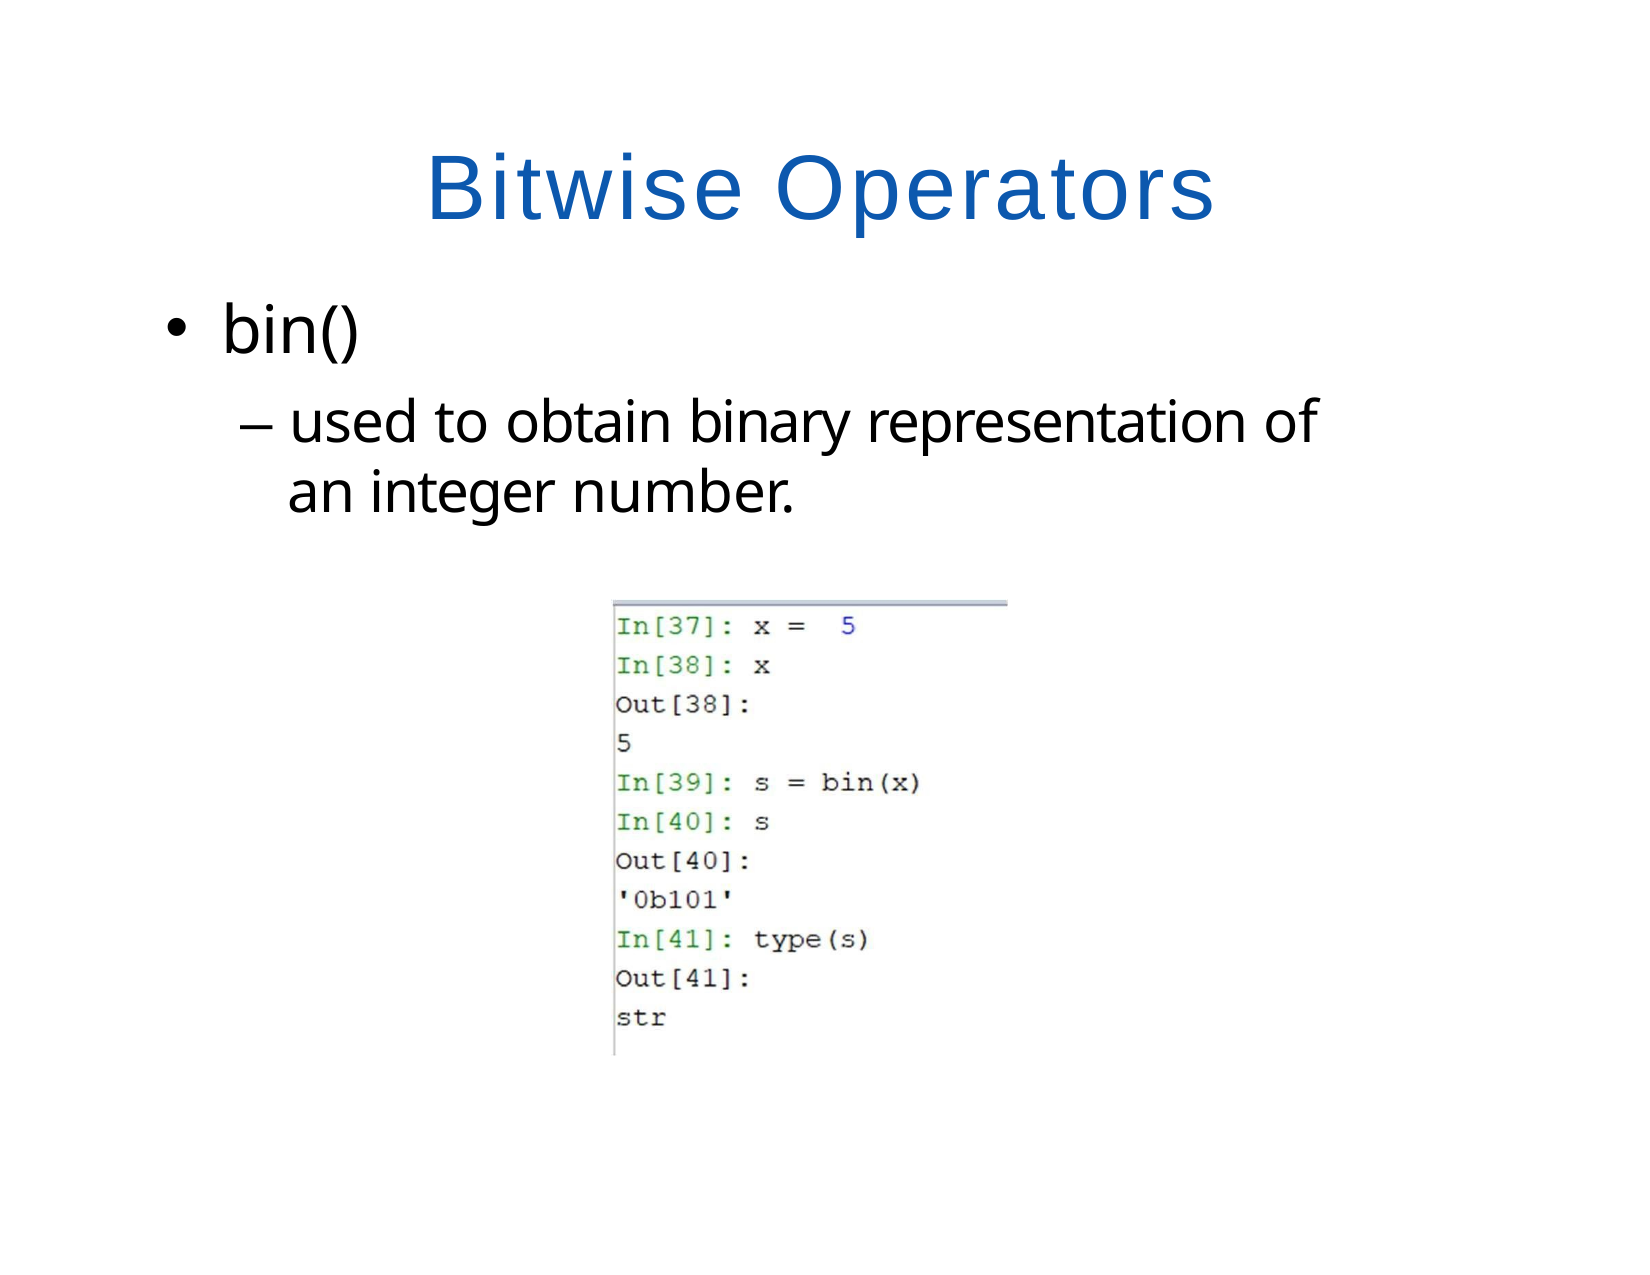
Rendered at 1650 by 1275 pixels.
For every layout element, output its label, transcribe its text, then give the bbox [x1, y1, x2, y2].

text_box bin() – used to obtain binary representation of an integer number. [163, 266, 1325, 524]
title Bitwise Operators [208, 126, 1442, 342]
picture [611, 598, 1008, 1056]
